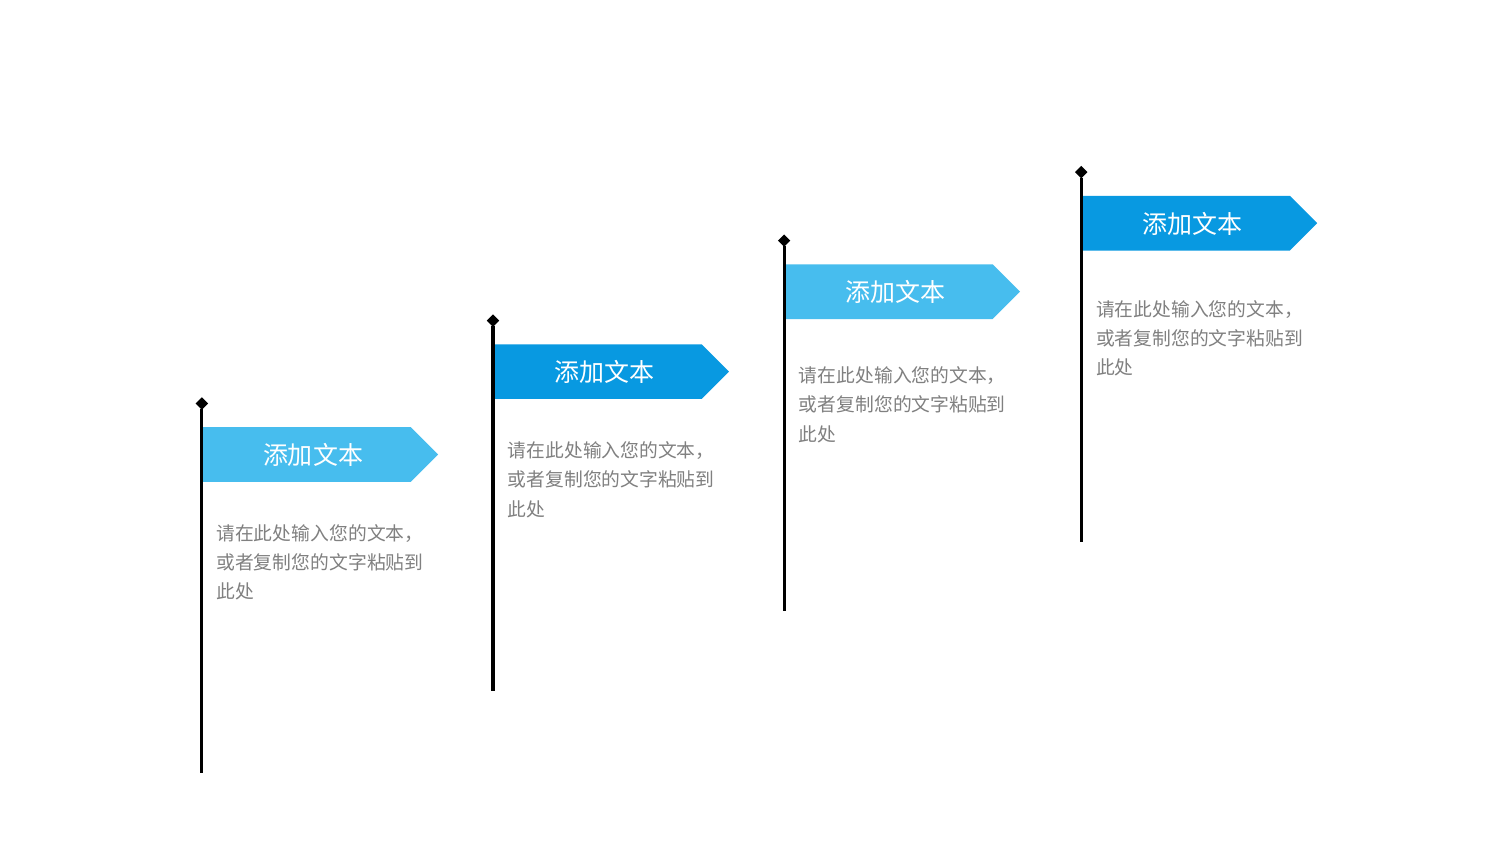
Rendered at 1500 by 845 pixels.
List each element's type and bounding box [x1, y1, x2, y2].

text_box [783, 240, 1021, 611]
text_box [1081, 171, 1318, 543]
text_box [492, 320, 730, 691]
text_box [201, 403, 439, 774]
